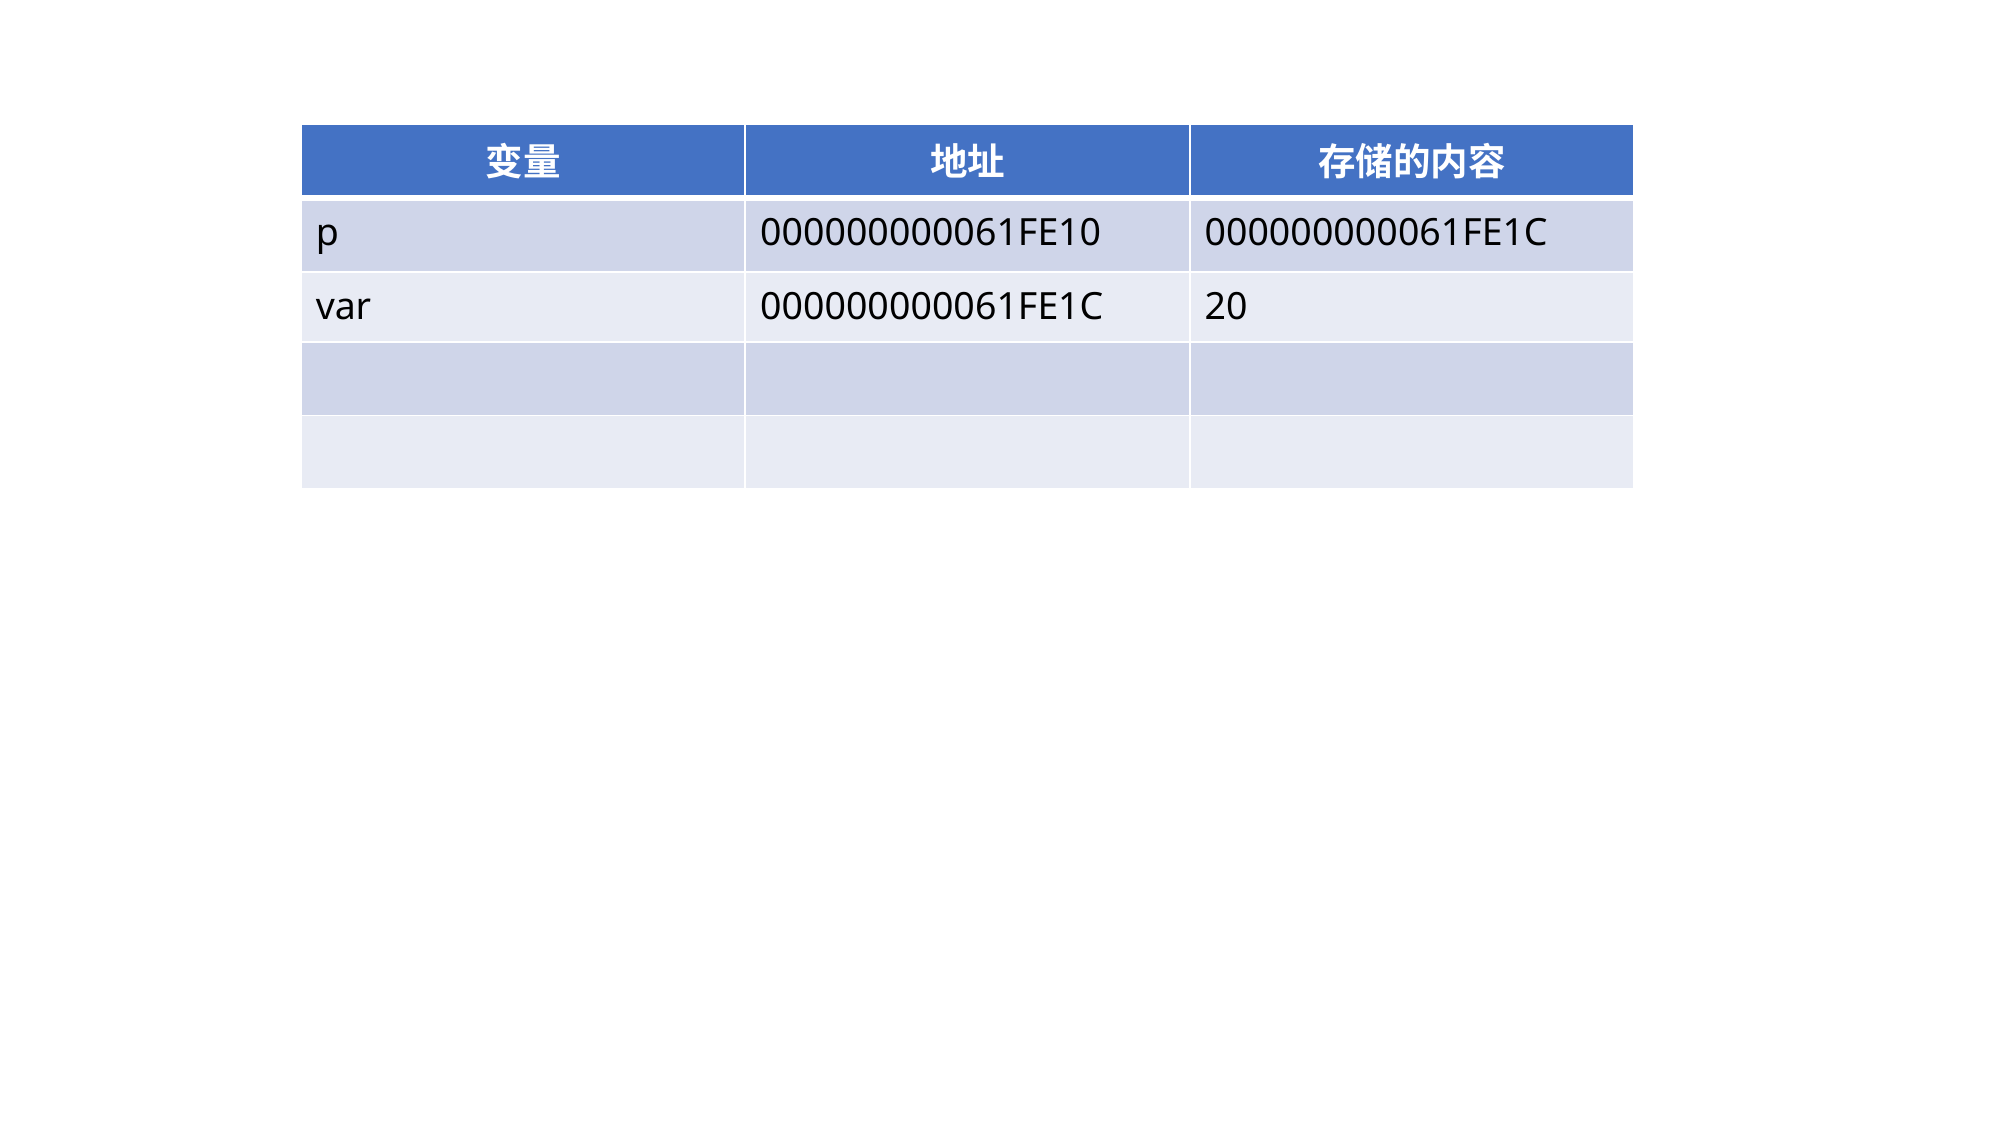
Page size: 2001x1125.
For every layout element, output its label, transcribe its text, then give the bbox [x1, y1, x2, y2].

table_cell 000000000061FE1C [746, 273, 1189, 341]
table_cell 000000000061FE10 [746, 201, 1189, 271]
table_cell 20 [1191, 273, 1633, 341]
table_cell 000000000061FE1C [1191, 201, 1633, 271]
table_cell [746, 343, 1189, 415]
table_cell var [302, 273, 744, 341]
table_header 存储的内容 [1191, 125, 1633, 195]
table_cell [746, 416, 1189, 488]
table_cell [302, 416, 744, 488]
table_header 变量 [302, 125, 744, 195]
table_cell [302, 343, 744, 415]
table_cell [1191, 416, 1633, 488]
table_header 地址 [746, 125, 1189, 195]
table_cell [1191, 343, 1633, 415]
table_cell p [302, 201, 744, 271]
